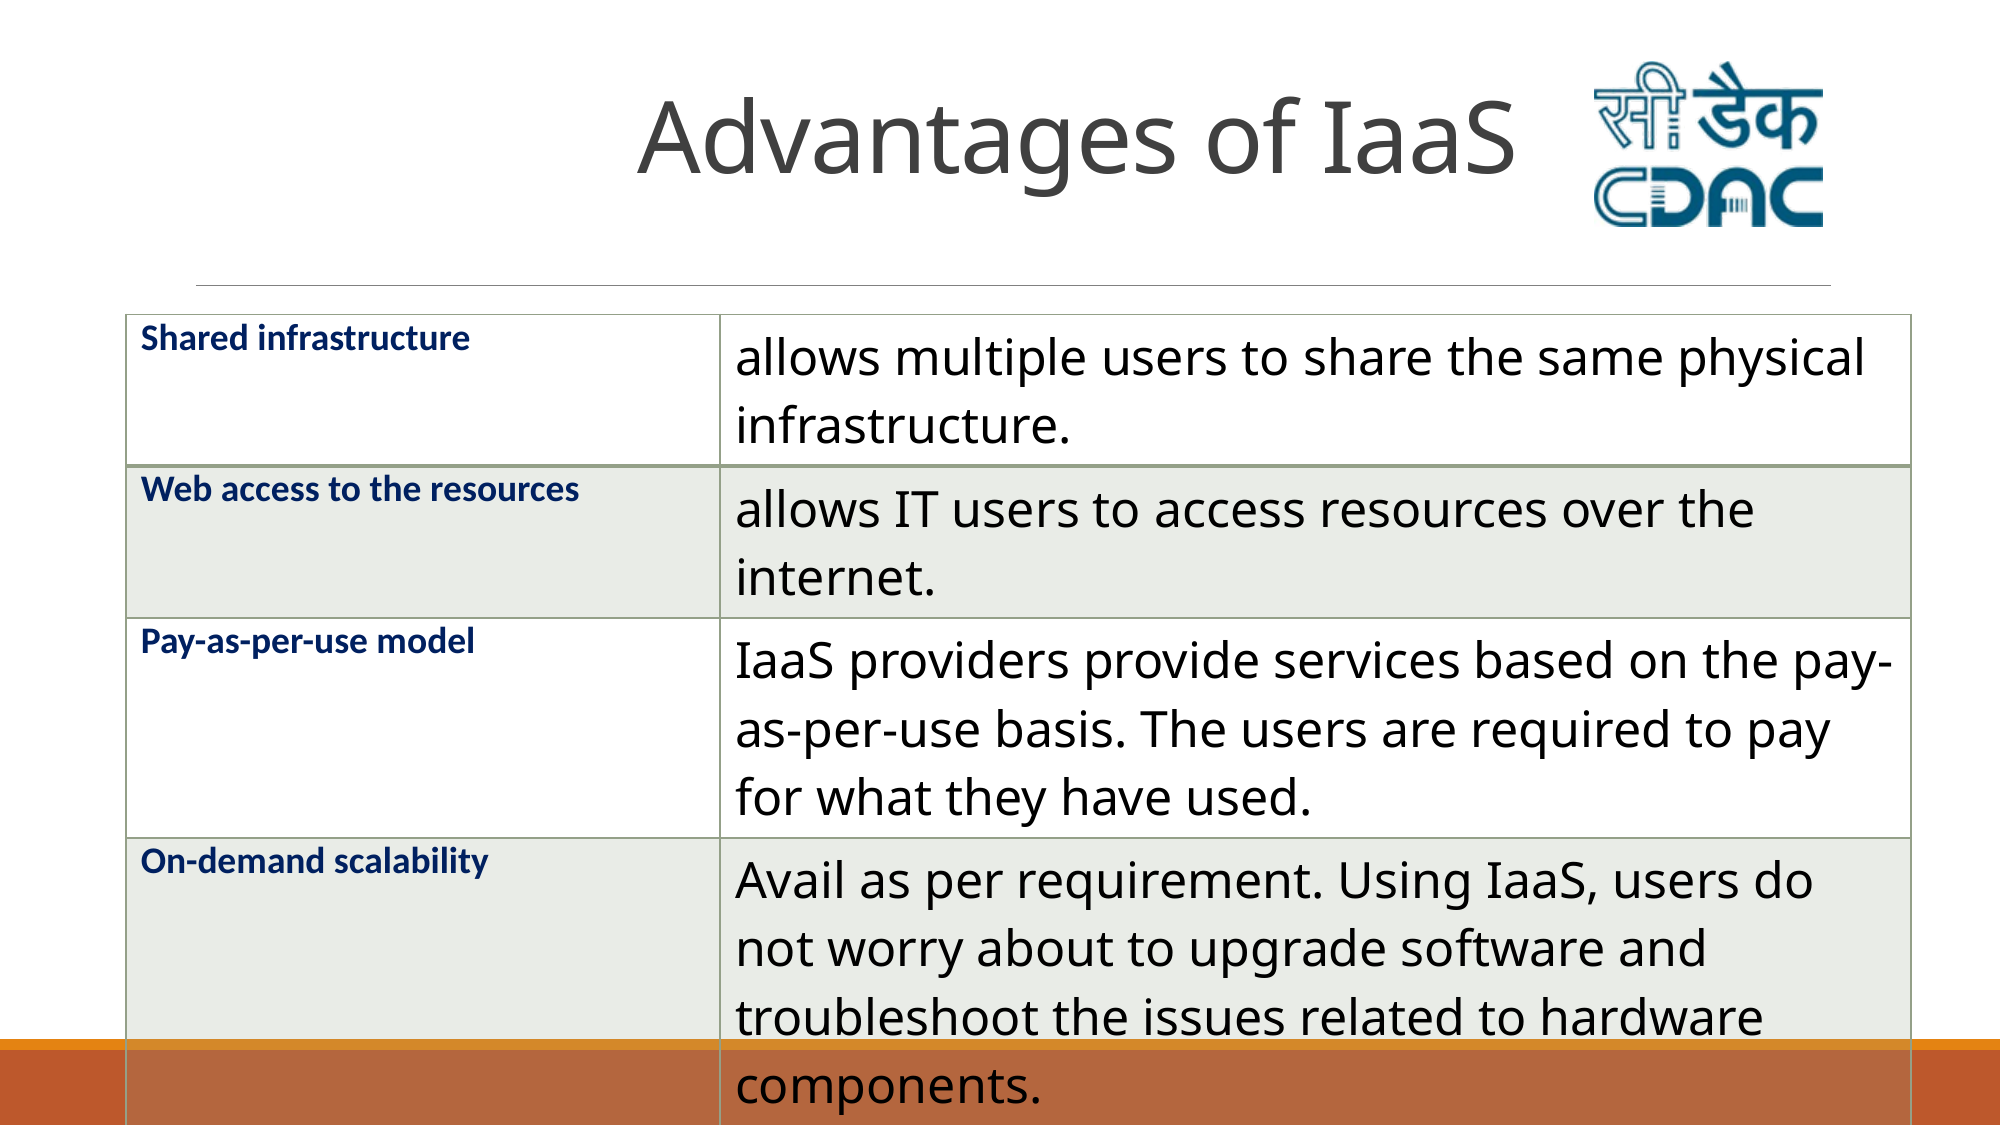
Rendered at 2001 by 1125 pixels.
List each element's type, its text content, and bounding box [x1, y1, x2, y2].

table_cell Web access to the resources [127, 468, 719, 617]
table_cell On-demand scalability [127, 839, 719, 1125]
table_header allows multiple users to share the same physical infrastructure. [721, 315, 1910, 464]
table_cell allows IT users to access resources over the internet. [721, 468, 1910, 617]
picture [1593, 60, 1823, 228]
table_cell IaaS providers provide services based on the pay-as-per-use basis. The users are required to pay for what they have used. [721, 619, 1910, 837]
title Advantages of IaaS [172, 61, 1592, 202]
table_cell Avail as per requirement. Using IaaS, users do not worry about to upgrade software and troubleshoot the issues related to hardware components. [721, 839, 1910, 1125]
table_cell Pay-as-per-use model [127, 619, 719, 837]
table_header Shared infrastructure [127, 315, 719, 464]
